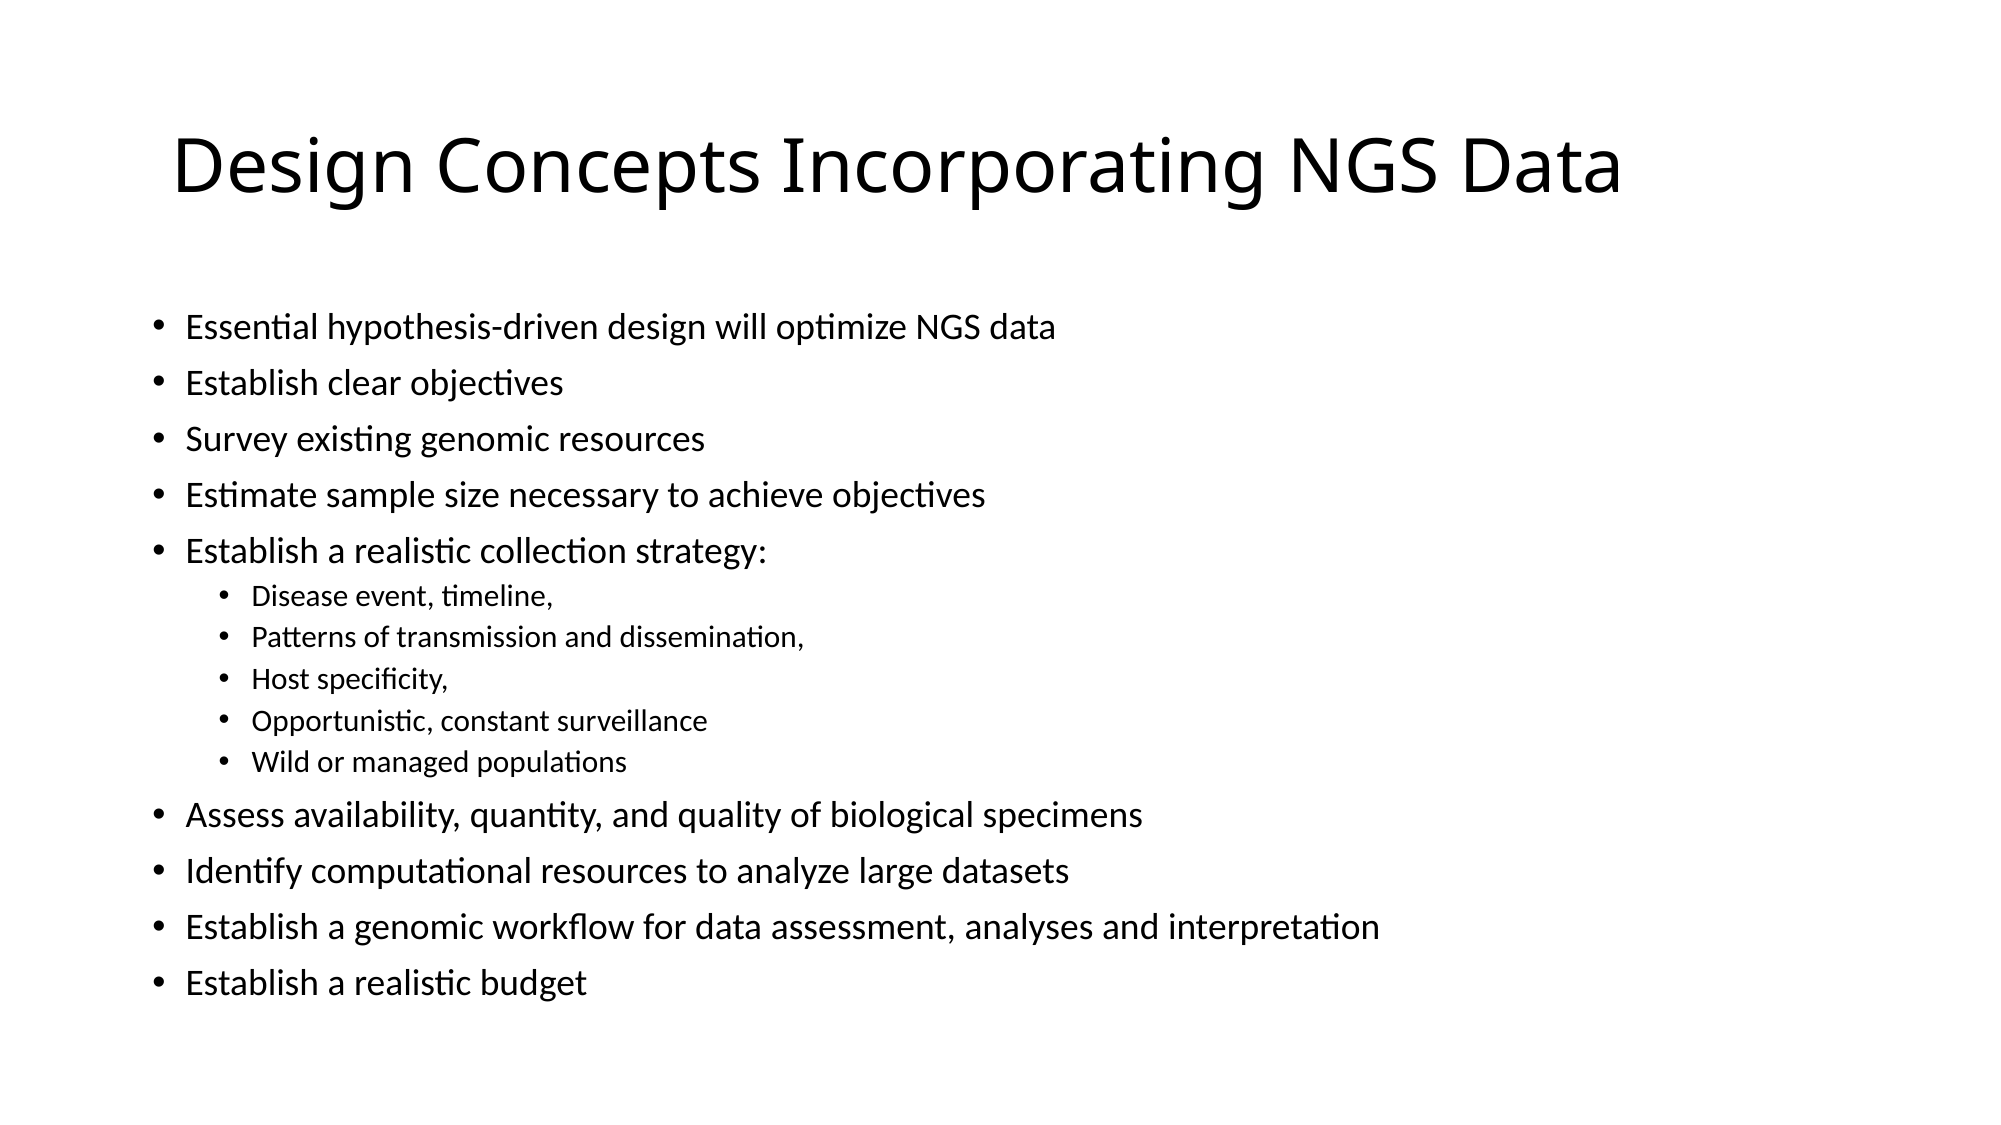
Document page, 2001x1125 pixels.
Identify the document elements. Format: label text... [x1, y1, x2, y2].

list Essential hypothesis-driven design will optimize NGS data Establish clear objectives Survey existing genomic resources Estimate sample size necessary to achieve objectives Establish a realistic collection strategy: Disease event, timeline, Patterns of transmission and dissemination, Host specificity, Opportunistic, constant surveillance Wild or managed populations Assess availability, quantity, and quality of biological specimens Identify computational resources to analyze large datasets Establish a genomic workflow for data assessment, analyses and interpretation Establish a realistic budget [137, 299, 1863, 1014]
title Design Concepts Incorporating NGS Data [137, 59, 1863, 278]
